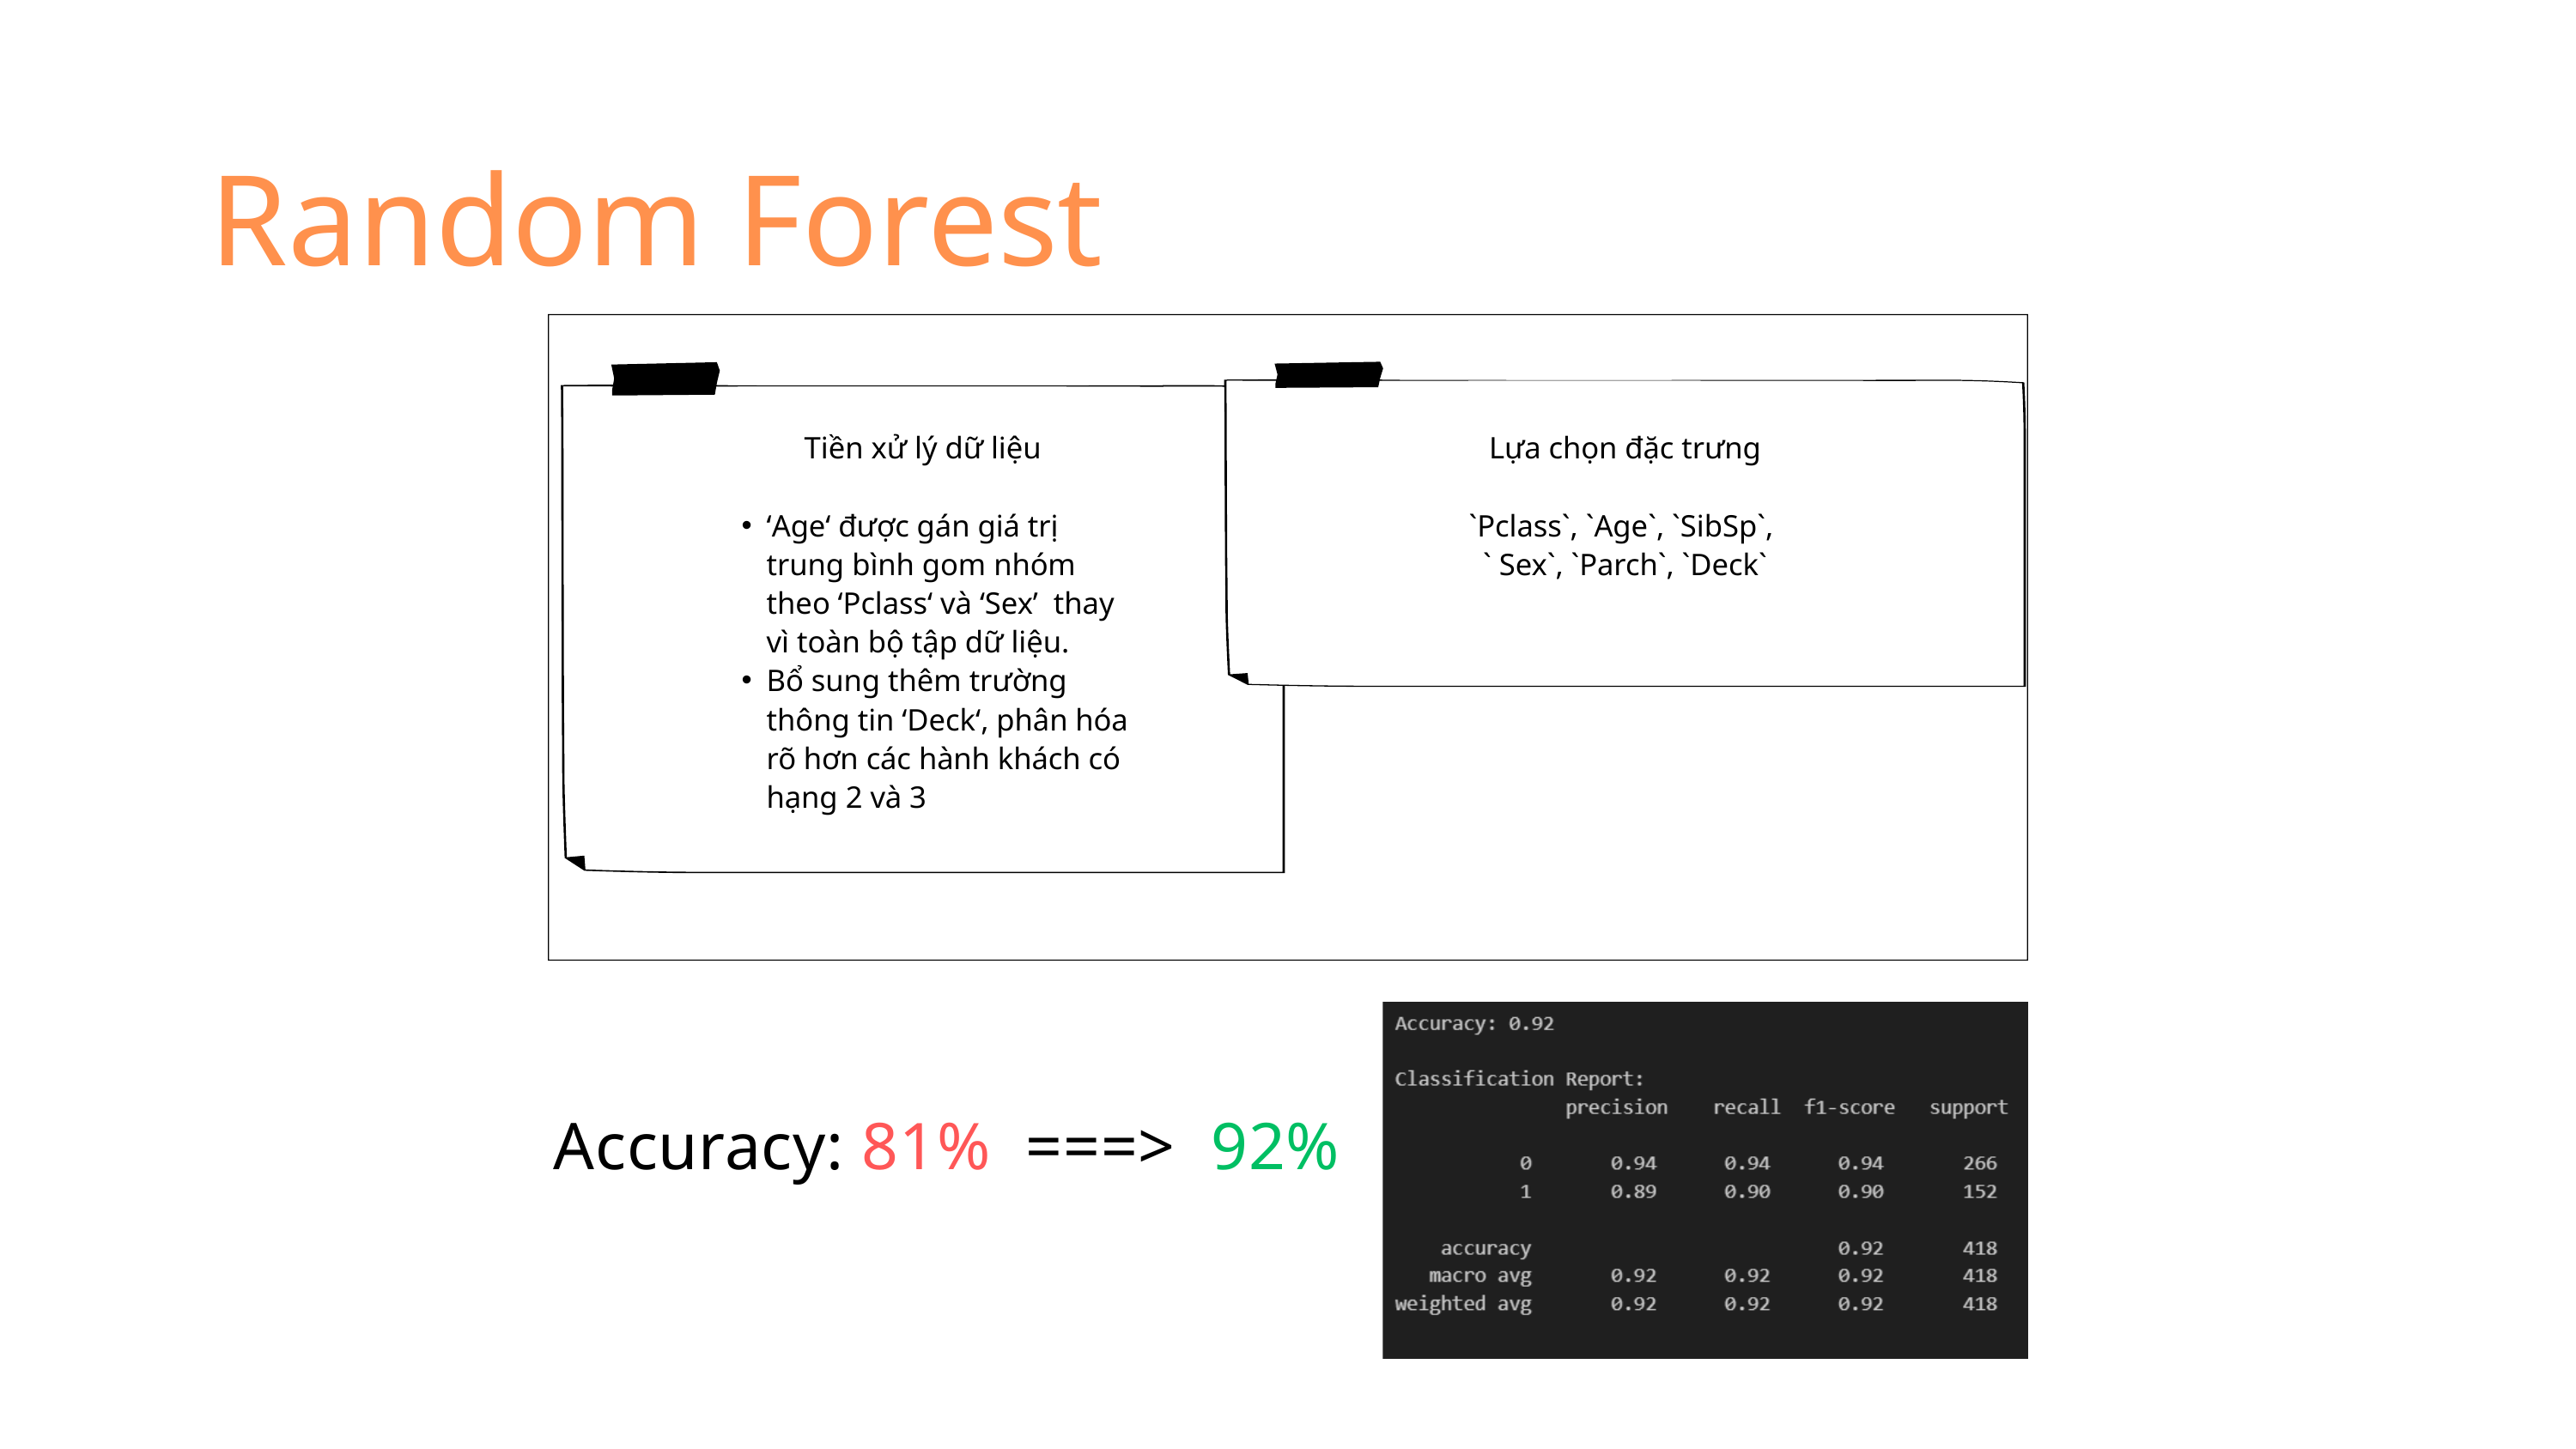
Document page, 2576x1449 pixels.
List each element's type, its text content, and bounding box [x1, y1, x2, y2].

text_box Random Forest [210, 152, 1187, 291]
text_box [547, 313, 2029, 961]
text_box [1382, 1002, 2028, 1359]
text_box Accuracy: 81% ===> 92% [547, 1092, 1346, 1183]
